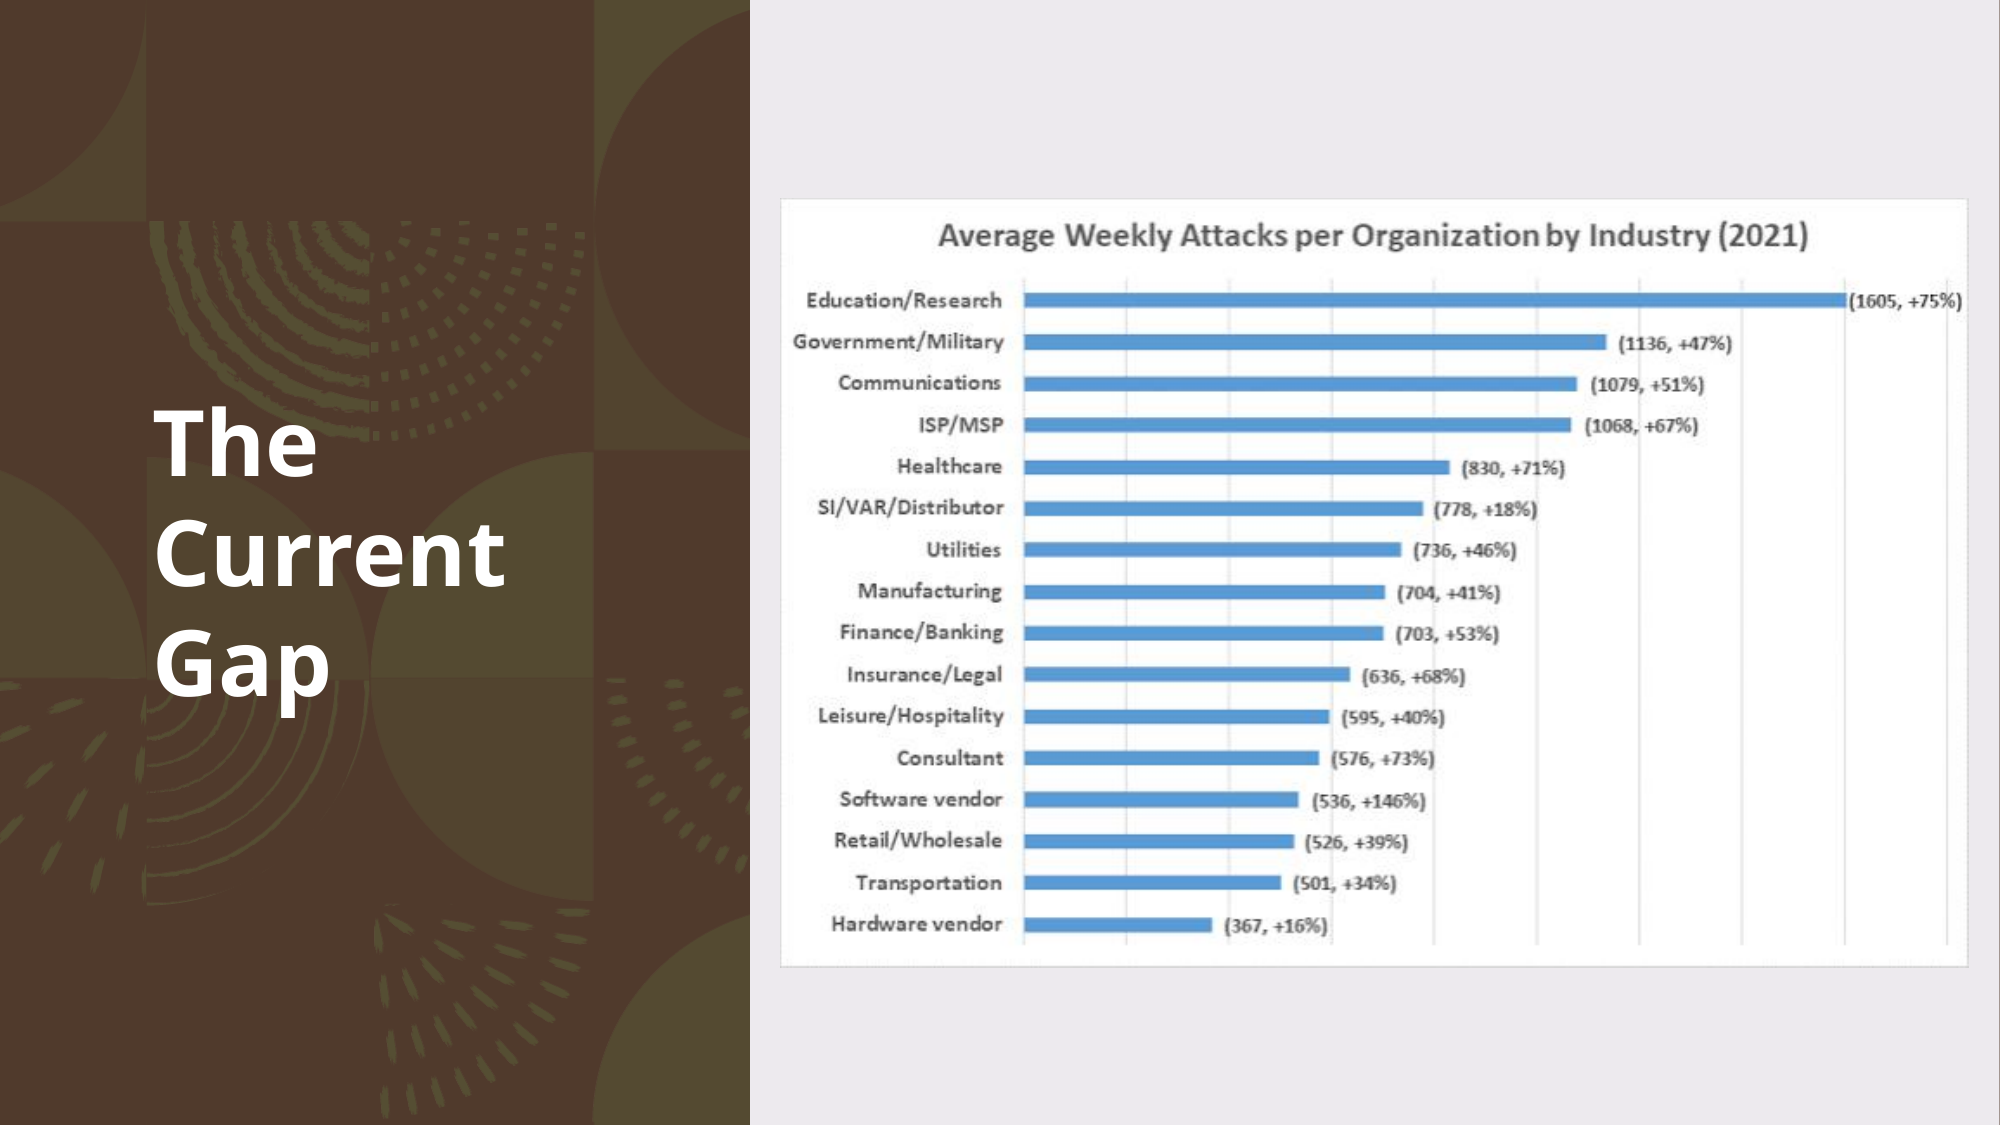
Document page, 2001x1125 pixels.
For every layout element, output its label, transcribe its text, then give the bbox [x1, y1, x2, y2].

title The Current Gap [137, 91, 600, 1007]
text_box [751, 0, 2000, 1125]
picture [780, 198, 1969, 968]
text_box [0, 0, 751, 1125]
